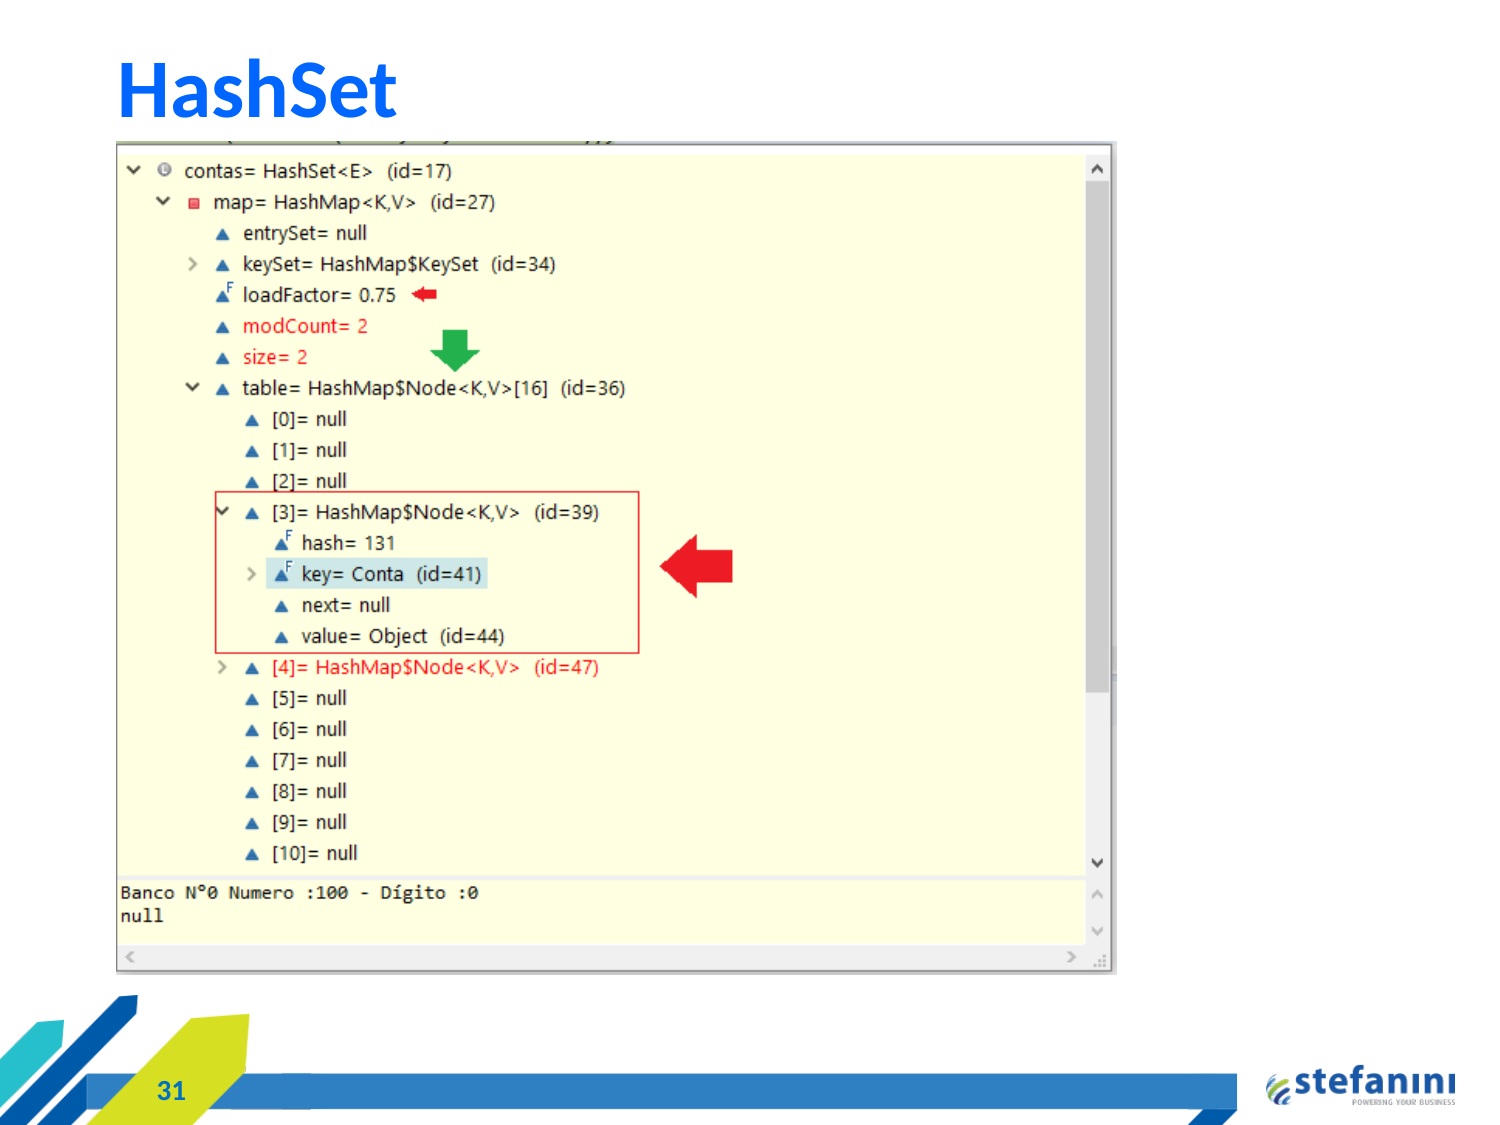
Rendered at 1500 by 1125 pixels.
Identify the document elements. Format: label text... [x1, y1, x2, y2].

picture [0, 995, 1455, 1125]
picture [116, 141, 1117, 975]
text_box [30, 25, 1324, 156]
text_box <número> [2, 1058, 340, 1119]
text_box HashSet [98, 27, 414, 144]
